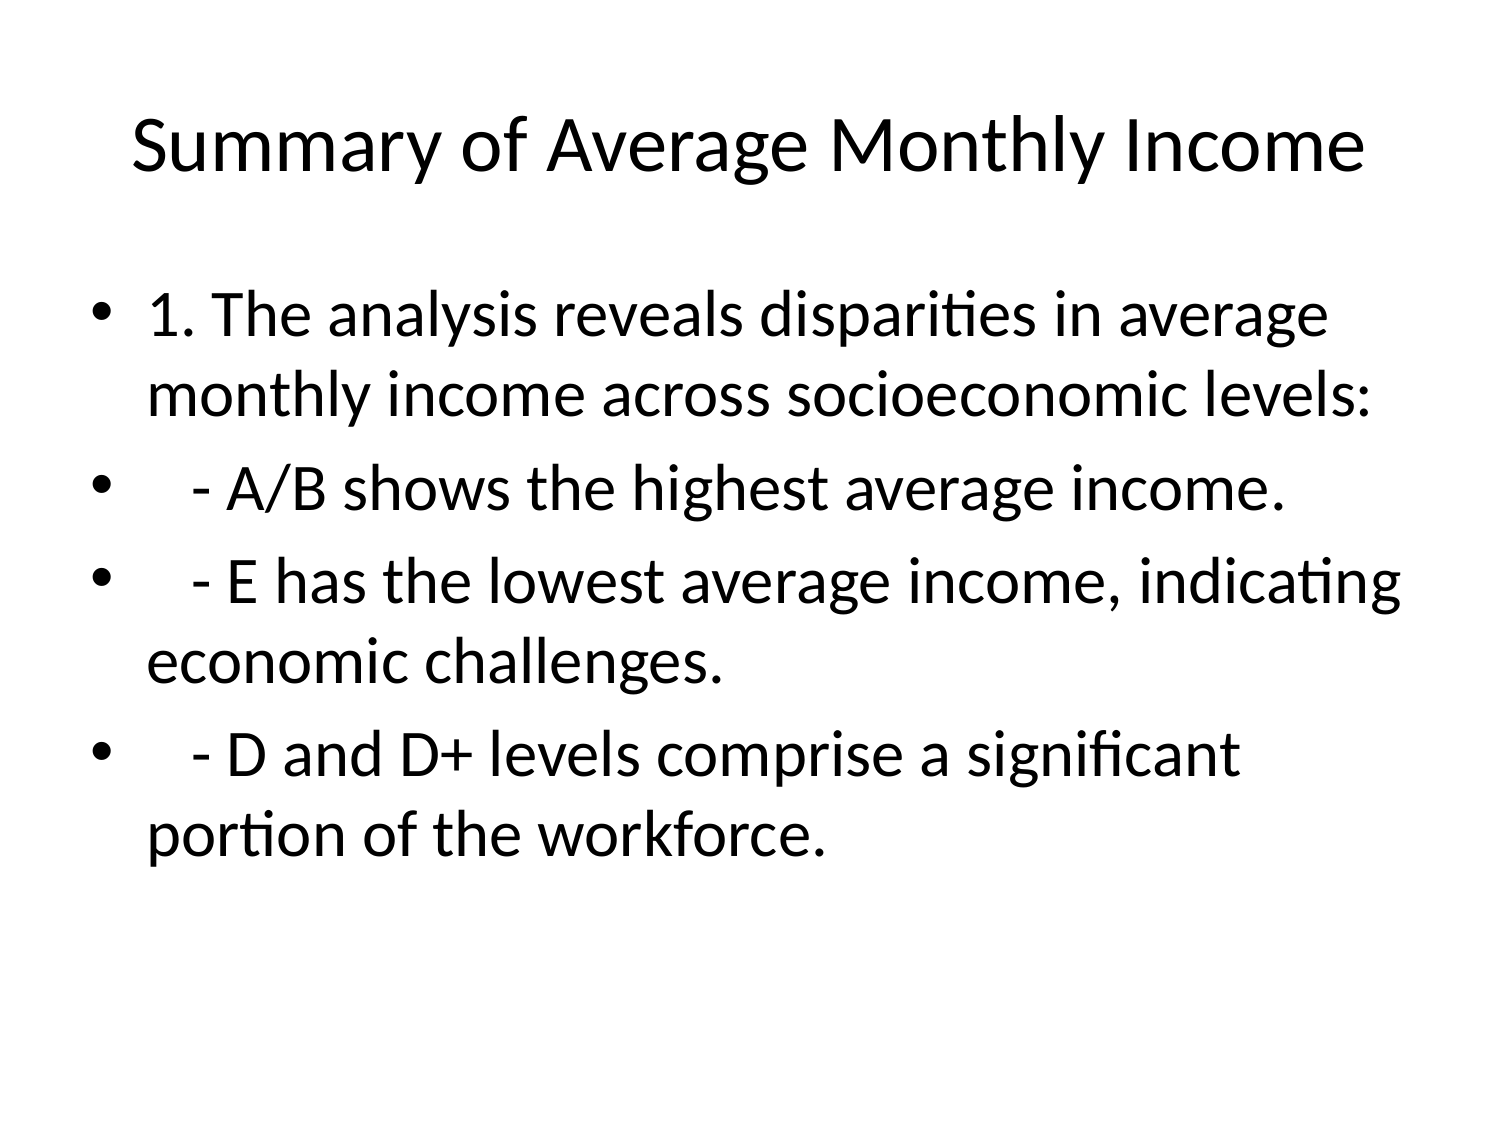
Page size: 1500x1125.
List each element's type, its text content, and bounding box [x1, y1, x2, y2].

title Summary of Average Monthly Income [75, 45, 1425, 233]
list 1. The analysis reveals disparities in average monthly income across socioeconomic levels: - A/B shows the highest average income. - E has the lowest average income, indicating economic challenges. - D and D+ levels comprise a significant portion of the workforce. [75, 262, 1425, 1005]
